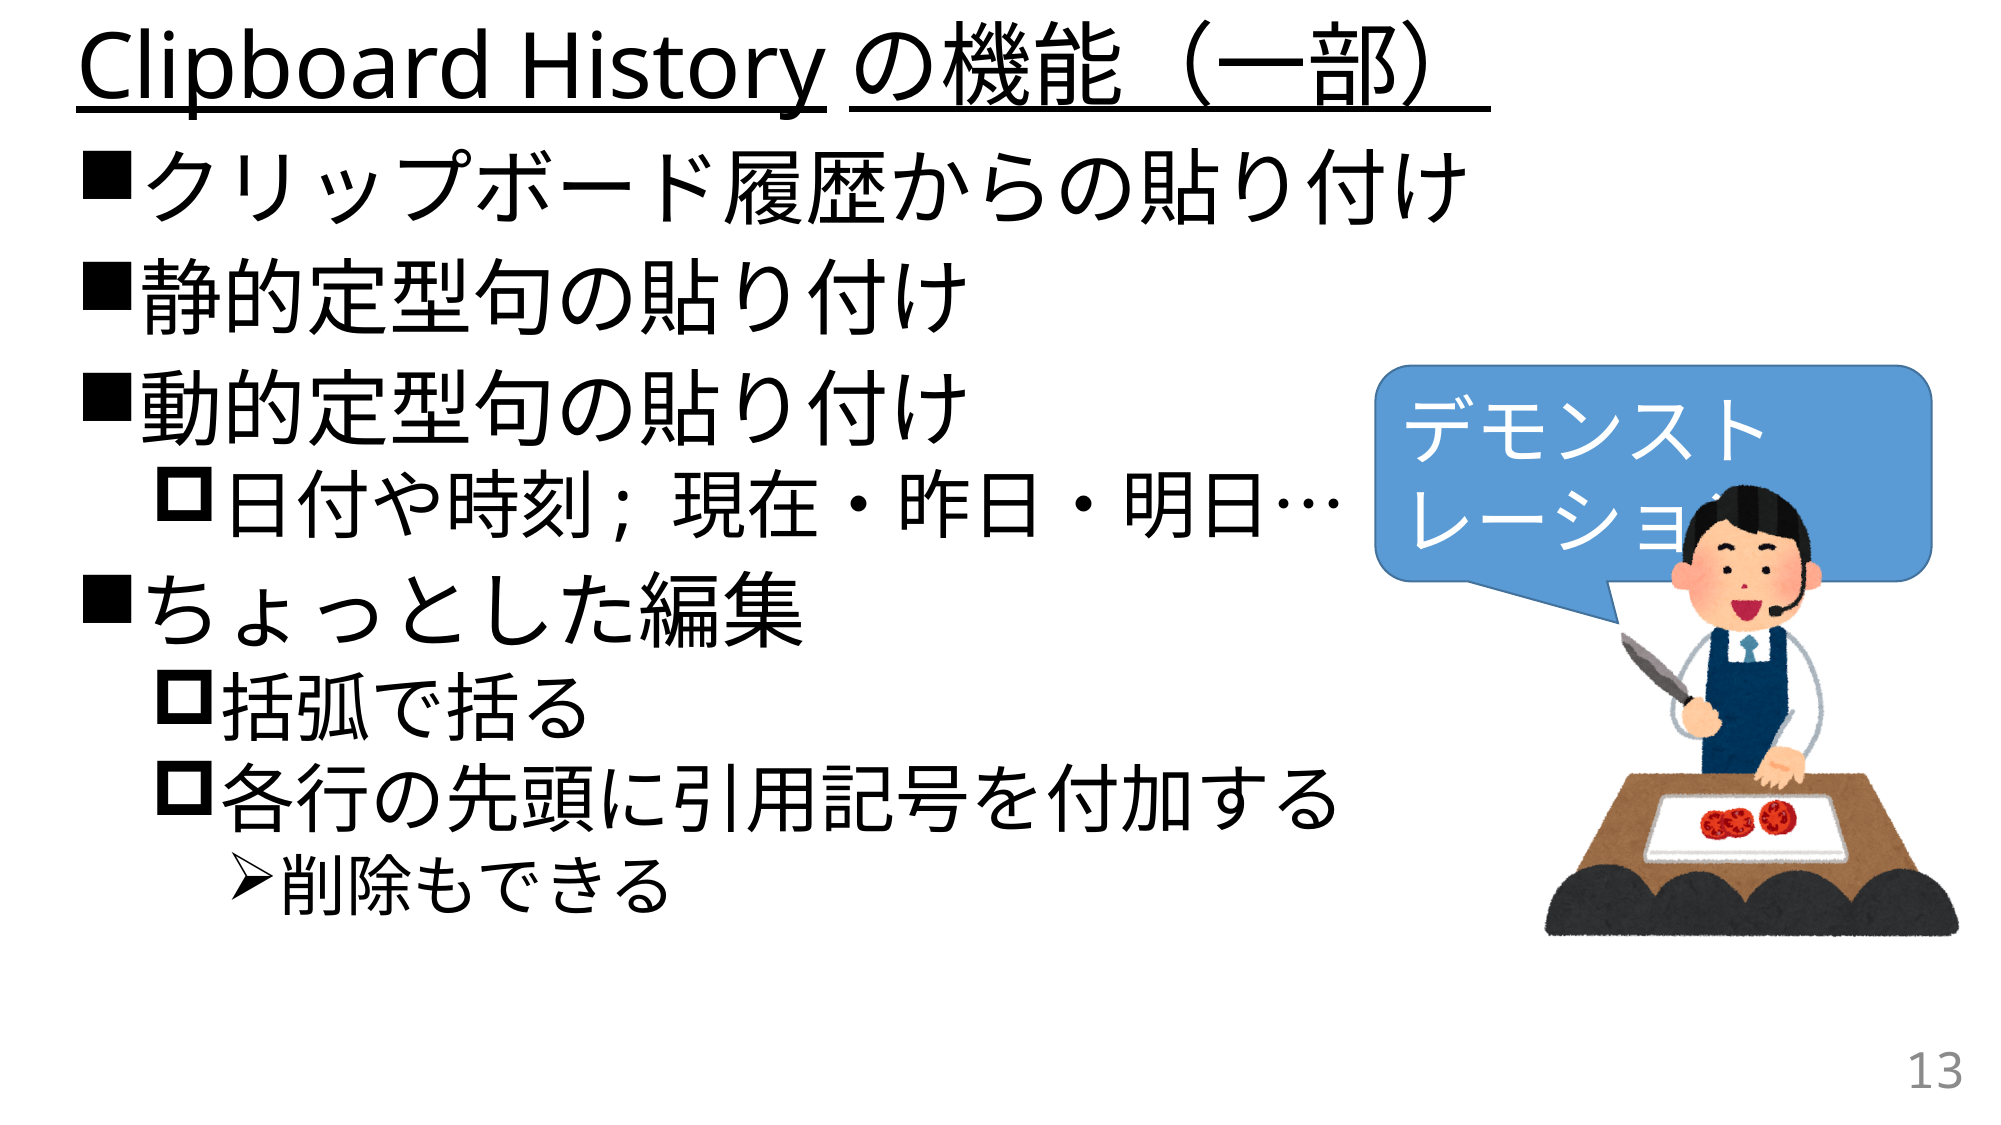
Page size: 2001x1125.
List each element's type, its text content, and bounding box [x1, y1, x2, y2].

title Clipboard Historyの機能（一部） [61, 0, 1939, 138]
list クリップボード履歴からの貼り付け 静的定型句の貼り付け 動的定型句の貼り付け 日付や時刻; 現在・昨日・明日… ちょっとした編集 括弧で括る 各行の先頭に引用記号を付加する 削除もできる [61, 138, 1939, 1014]
slide_number 13 [1529, 1042, 1980, 1103]
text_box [1375, 364, 1980, 947]
